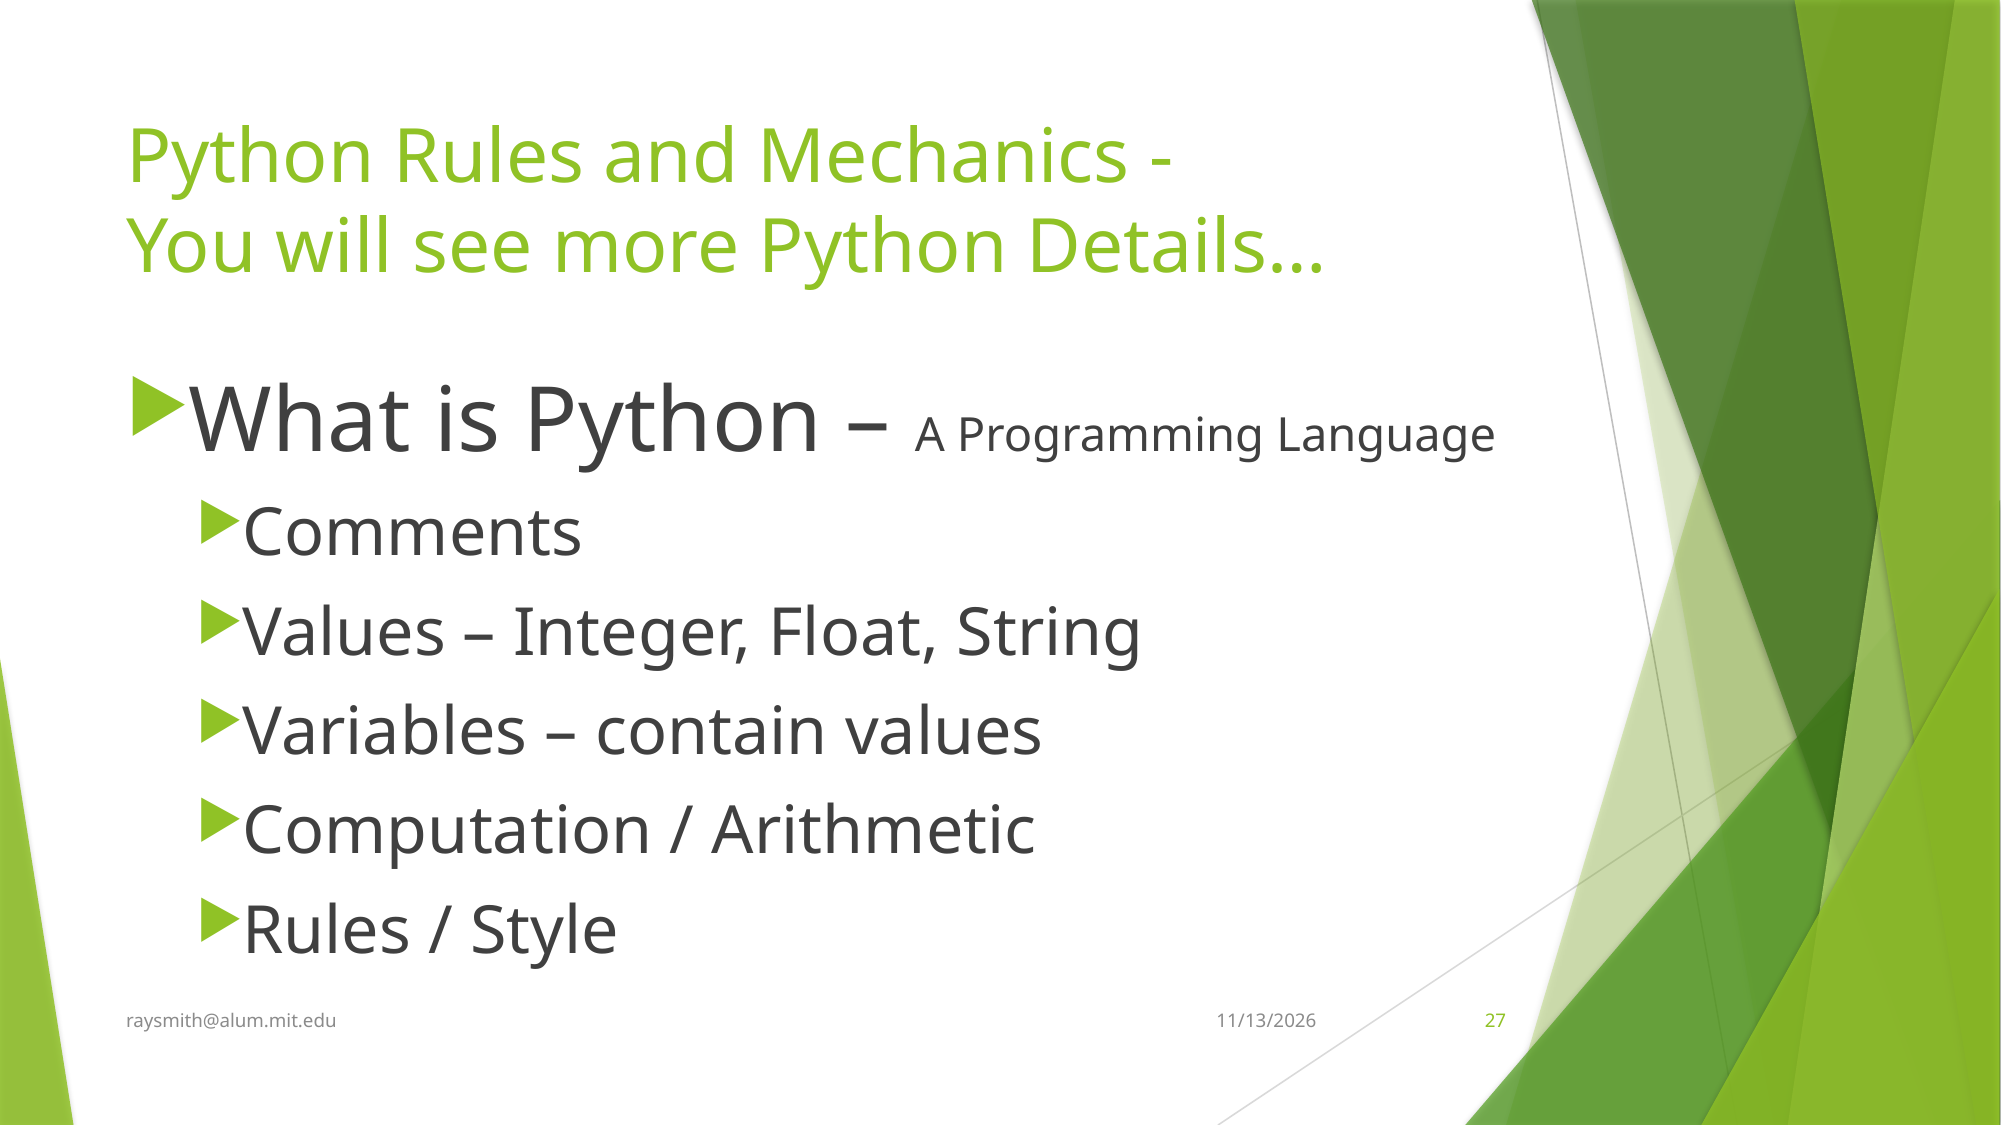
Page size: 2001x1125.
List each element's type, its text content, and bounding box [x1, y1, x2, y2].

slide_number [1181, 991, 1332, 1051]
title Python Rules and Mechanics - You will see more Python Details… [111, 99, 1522, 317]
footer raysmith@alum.mit.edu [111, 991, 1145, 1051]
slide_number 27 [1409, 991, 1522, 1051]
list What is Python – A Programming Language Comments Values – Integer, Float, String Variables – contain values Computation / Arithmetic Rules / Style [111, 354, 1522, 992]
